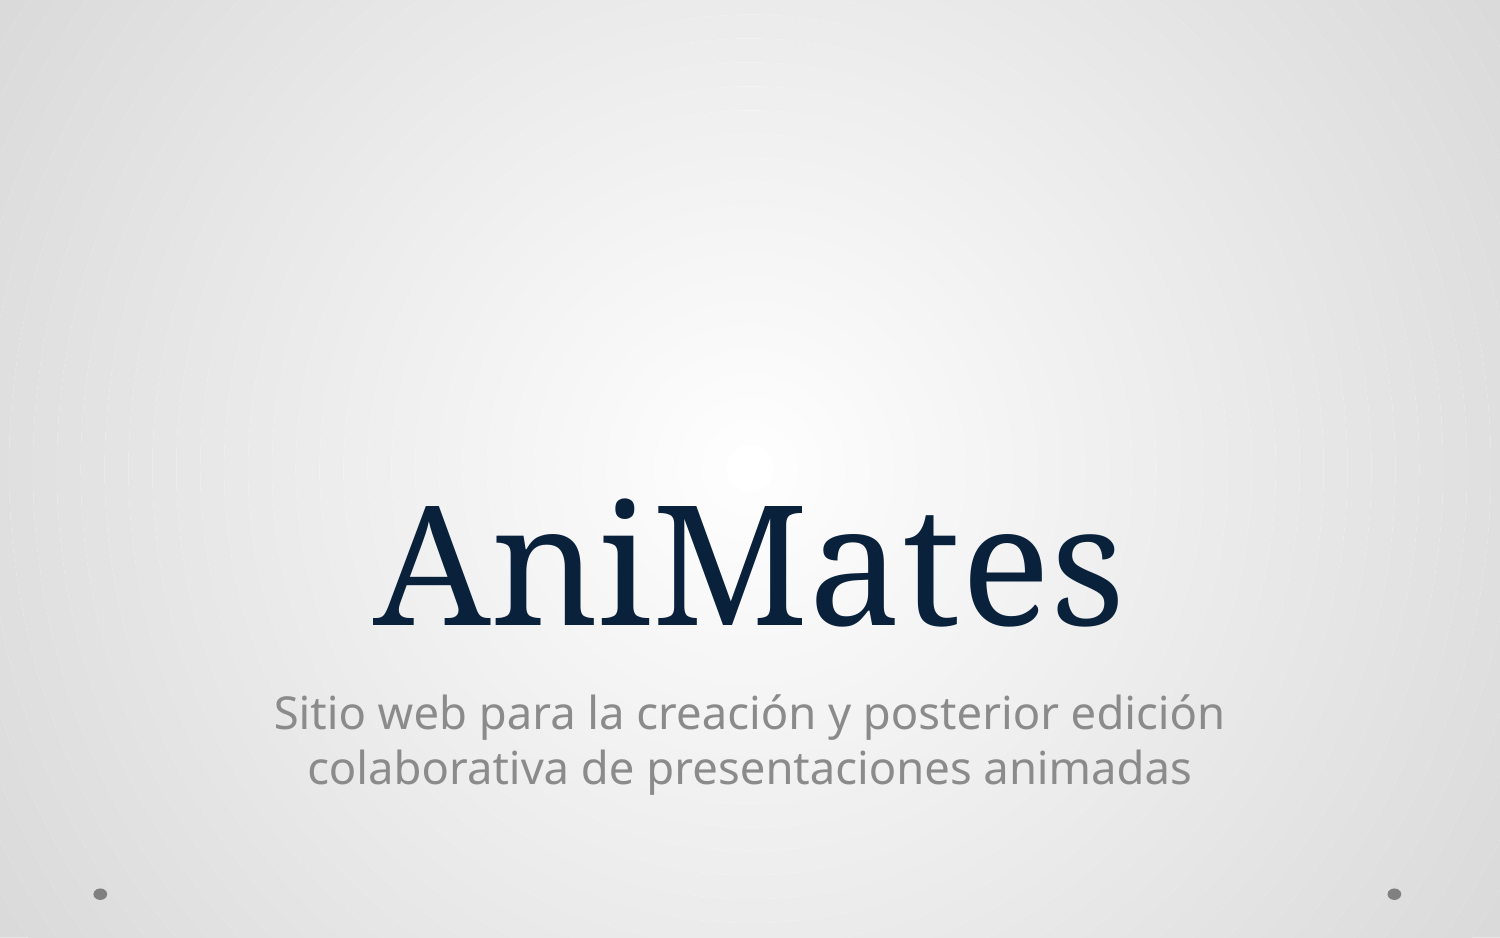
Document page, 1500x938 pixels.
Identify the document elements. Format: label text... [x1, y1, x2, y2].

subtitle Sitio web para la creación y posterior edición colaborativa de presentaciones animadas [225, 677, 1275, 844]
title AniMates [112, 83, 1388, 667]
